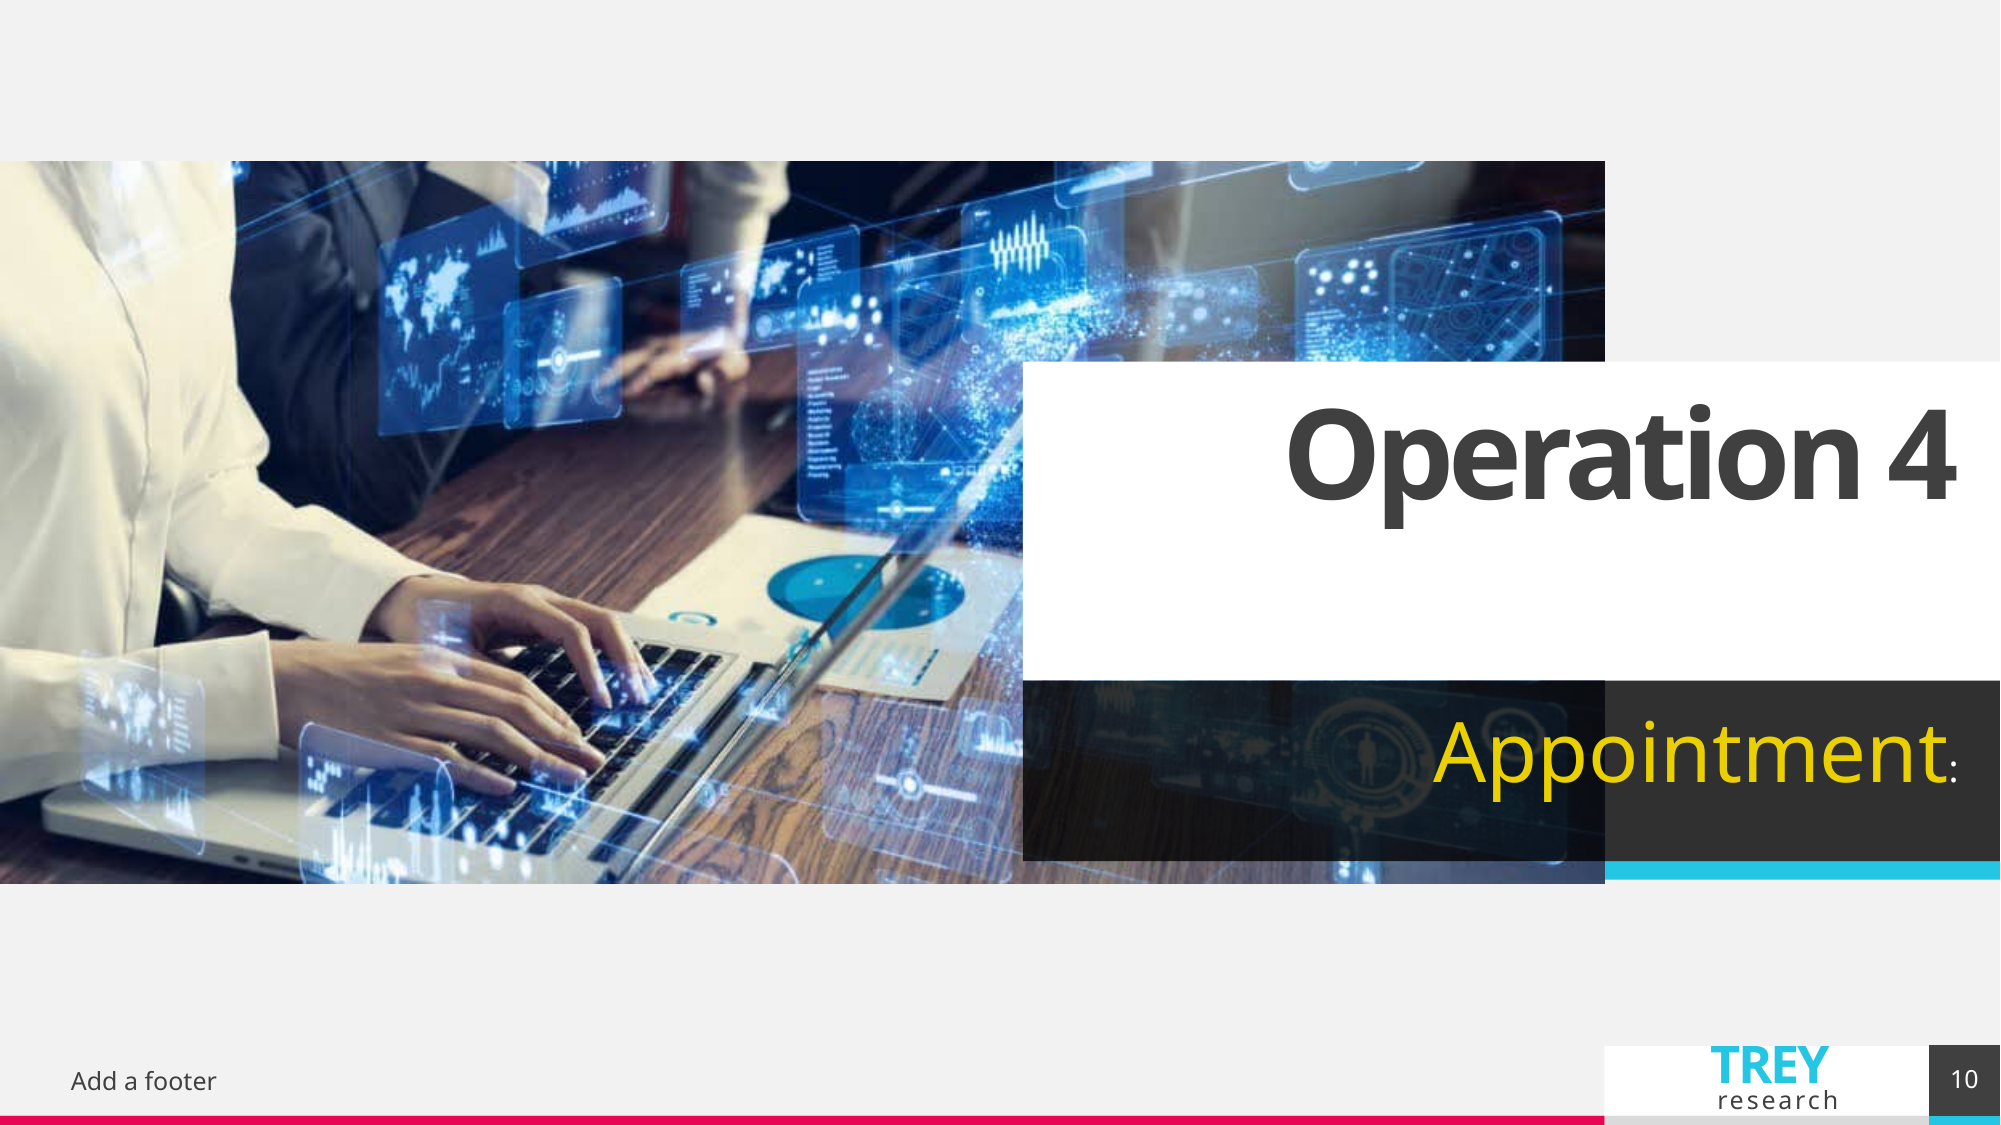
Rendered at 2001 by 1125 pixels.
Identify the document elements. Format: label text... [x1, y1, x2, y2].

picture [0, 161, 1605, 884]
footer Add a footer [70, 1056, 1000, 1105]
list Appointment: [1605, 680, 2000, 862]
slide_number 10 [1929, 1045, 2000, 1116]
title Operation 4 [1605, 361, 2000, 680]
